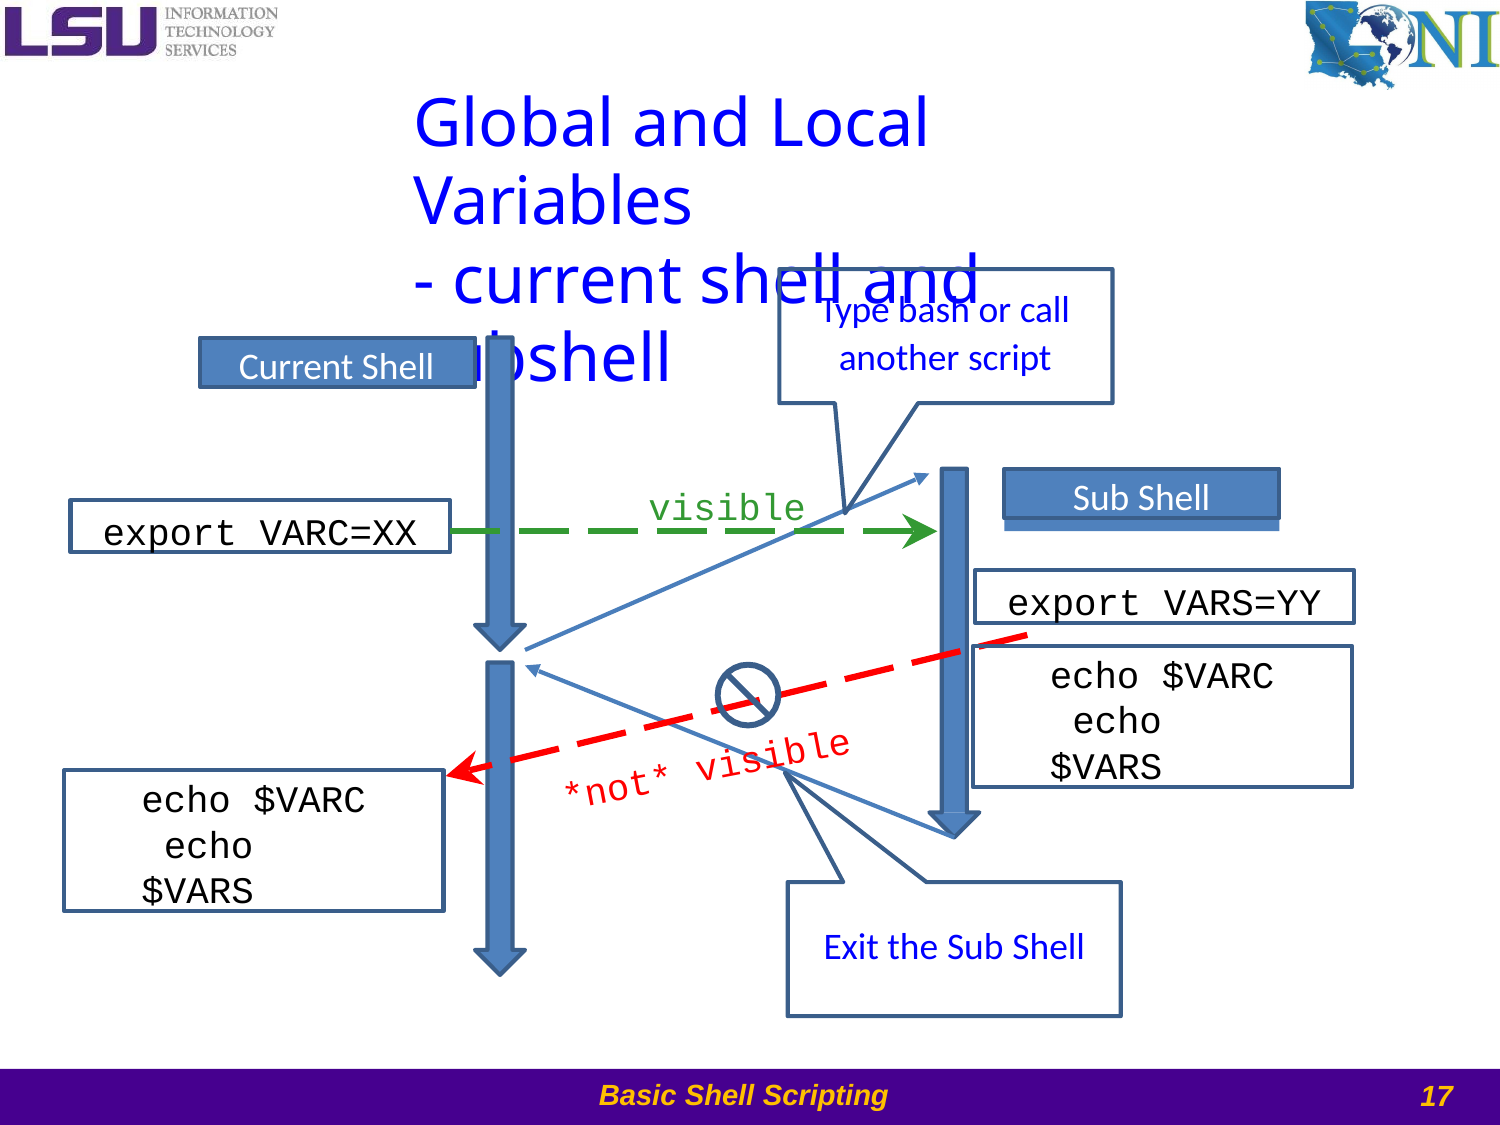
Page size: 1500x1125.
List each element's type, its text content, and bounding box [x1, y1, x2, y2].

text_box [445, 631, 1031, 786]
footer Basic Shell Scripting [596, 1077, 892, 1125]
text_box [446, 513, 709, 550]
text_box echo $VARC echo $VARS [64, 770, 444, 912]
text_box Exit the Sub Shell [986, 920, 1088, 968]
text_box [472, 335, 709, 511]
picture [0, 0, 278, 62]
text_box echo $VARC echo $VARS [1035, 646, 1353, 787]
picture [1304, 0, 1500, 90]
text_box export VARS=YY [1119, 570, 1355, 623]
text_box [472, 793, 982, 978]
text_box Sub Shell [1119, 468, 1280, 518]
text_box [714, 266, 1115, 729]
text_box Current Shell [200, 337, 468, 387]
title Global and Local Variables - current shell and subshell [287, 79, 1213, 396]
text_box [472, 558, 709, 630]
text_box [1119, 518, 1280, 532]
text_box [787, 882, 1121, 1017]
text_box export VARC=XX [70, 500, 450, 553]
slide_number 17 [1414, 1071, 1460, 1125]
